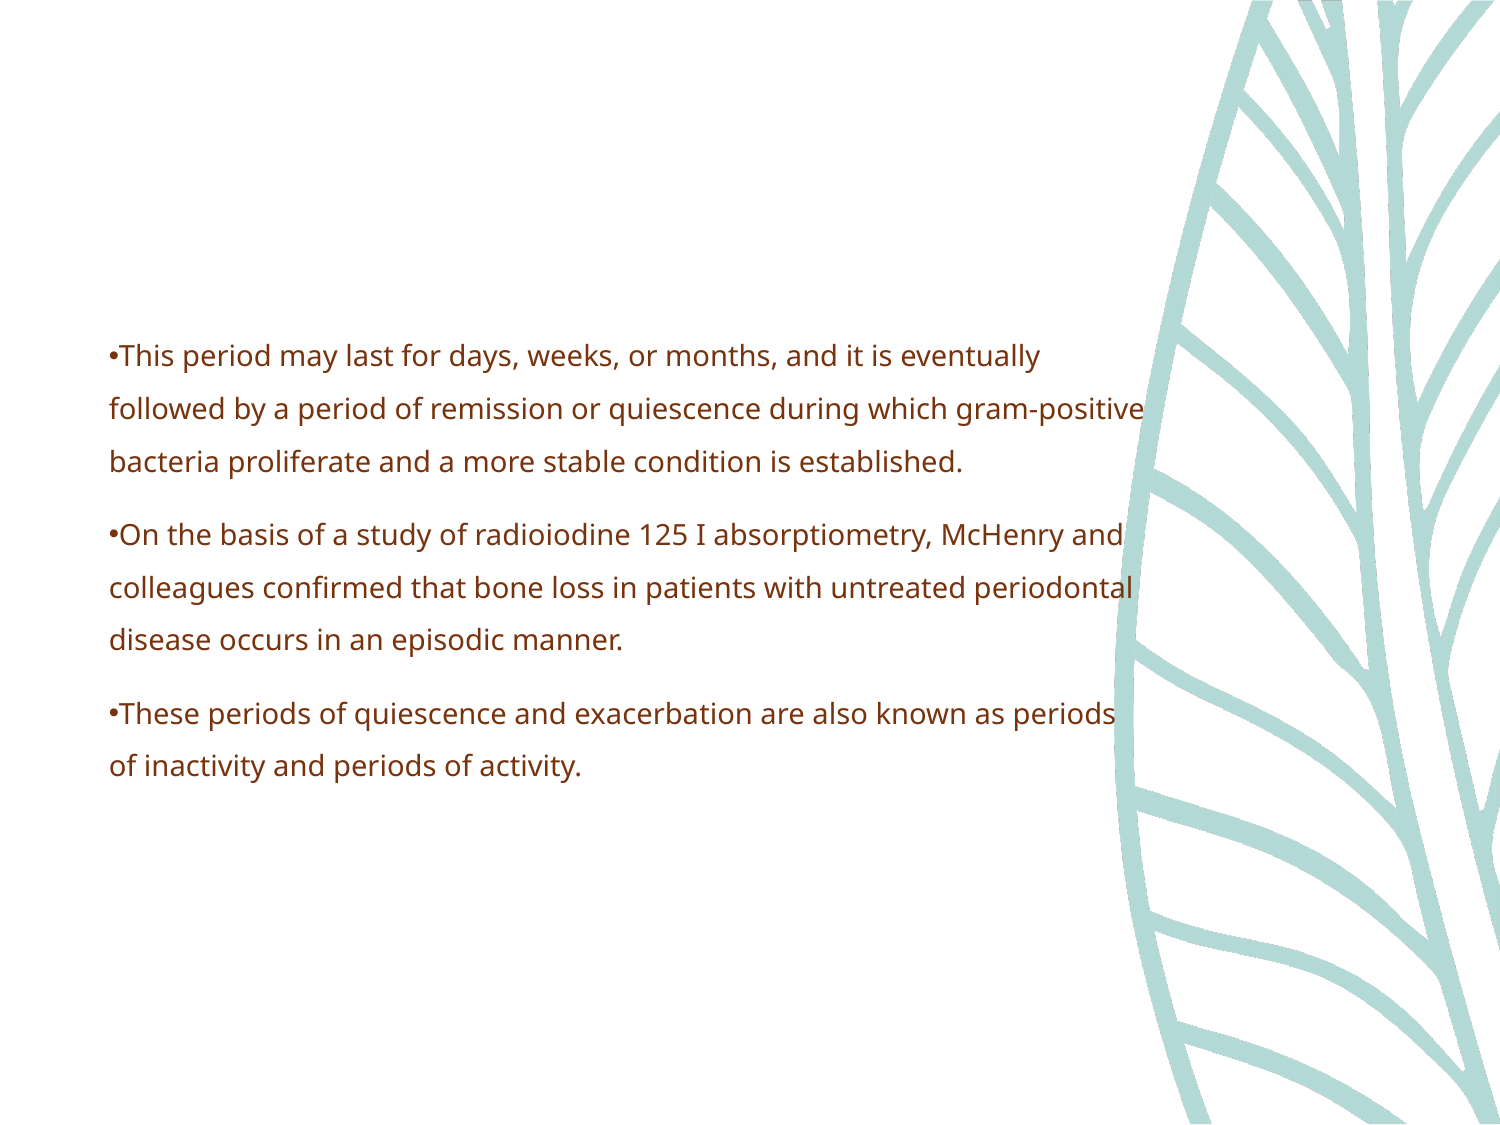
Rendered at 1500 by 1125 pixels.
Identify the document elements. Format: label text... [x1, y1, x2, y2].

picture [1114, 0, 1500, 1125]
list This period may last for days, weeks, or months, and it is eventually followed by a period of remission or quiescence during which gram-positive bacteria proliferate and a more stable condition is established. On the basis of a study of radioiodine 125 I absorptiometry, McHenry and colleagues confirmed that bone loss in patients with untreated periodontal disease occurs in an episodic manner. These periods of quiescence and exacerbation are also known as periods of inactivity and periods of activity. [93, 312, 1163, 850]
